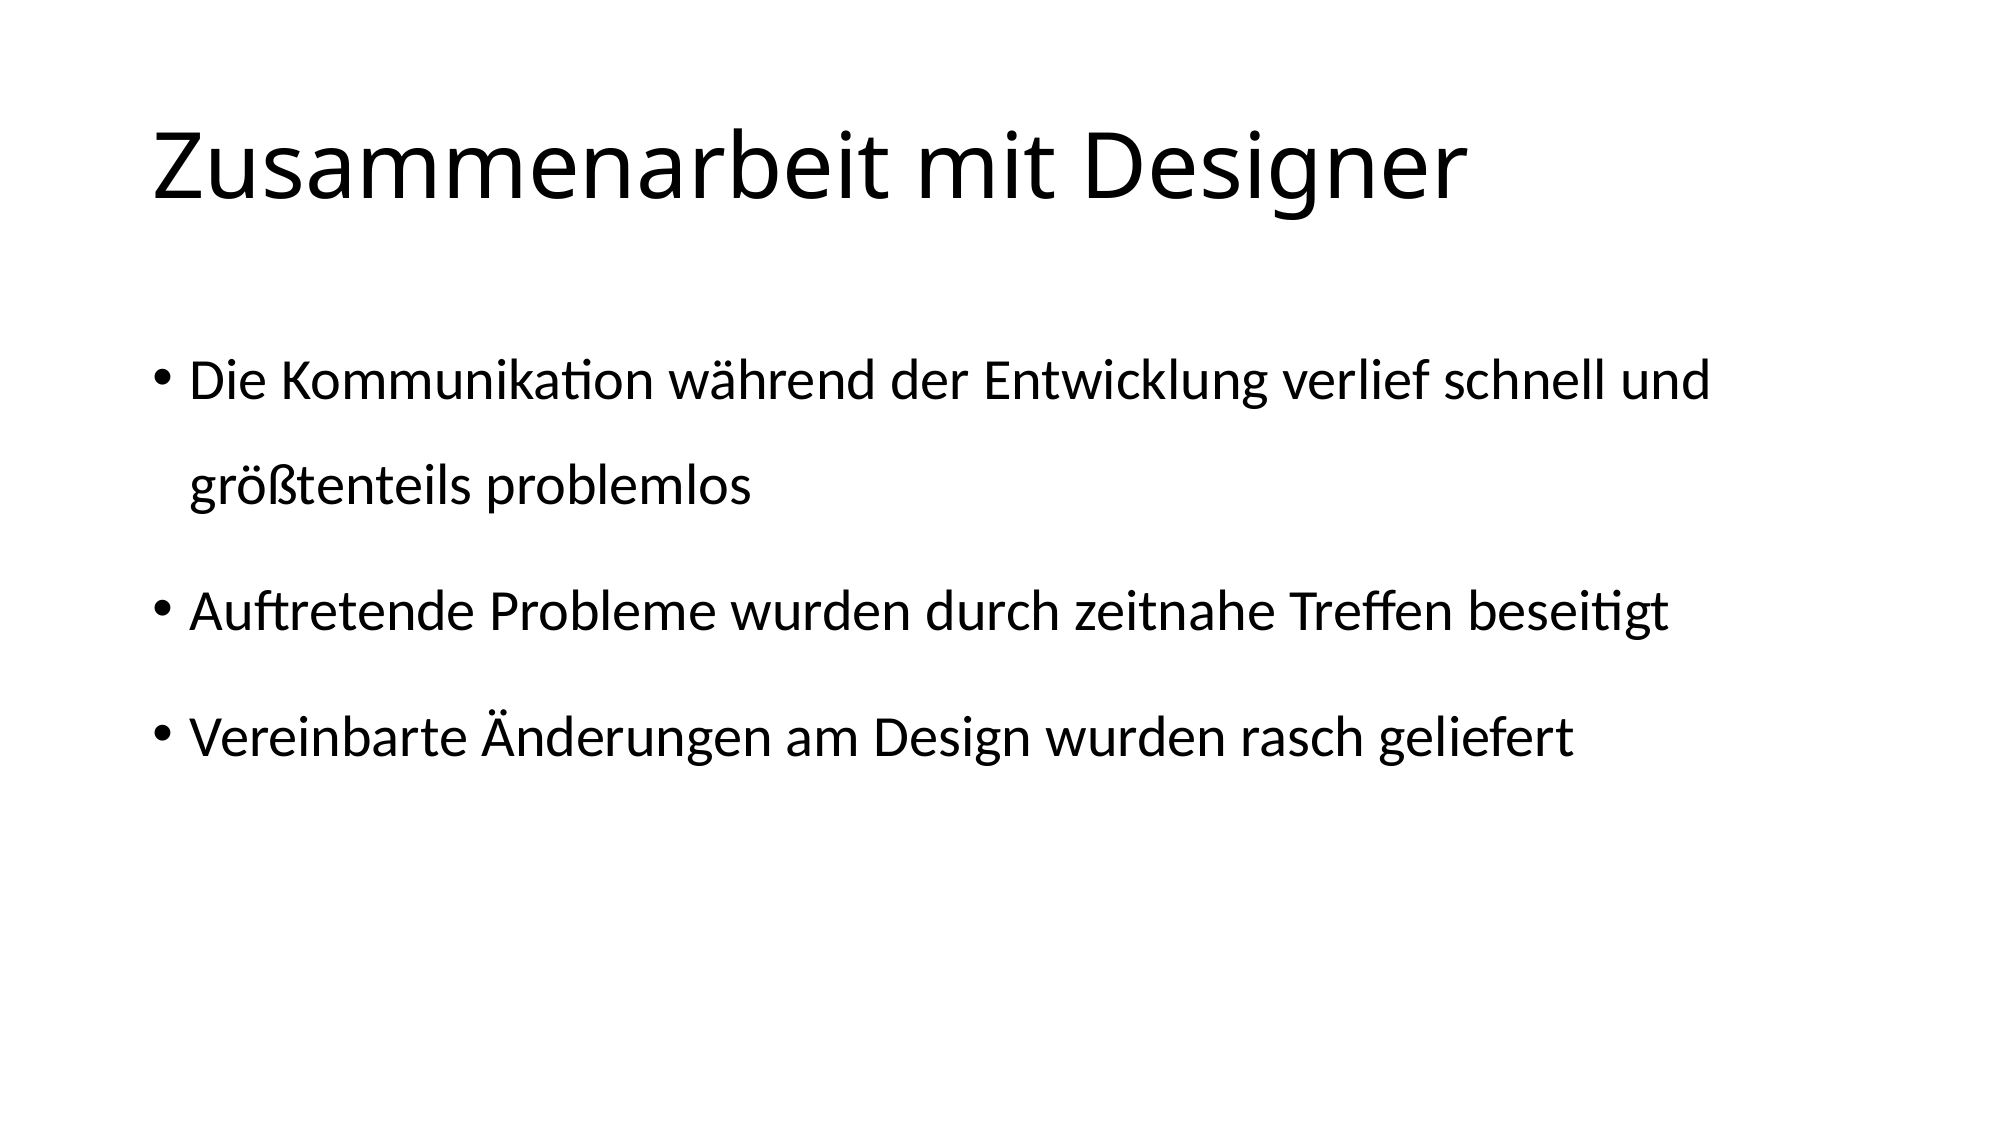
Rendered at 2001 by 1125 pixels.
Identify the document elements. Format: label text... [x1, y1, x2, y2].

title Zusammenarbeit mit Designer [137, 59, 1863, 278]
list Die Kommunikation während der Entwicklung verlief schnell und größtenteils problemlos Auftretende Probleme wurden durch zeitnahe Treffen beseitigt Vereinbarte Änderungen am Design wurden rasch geliefert [137, 299, 1863, 1014]
